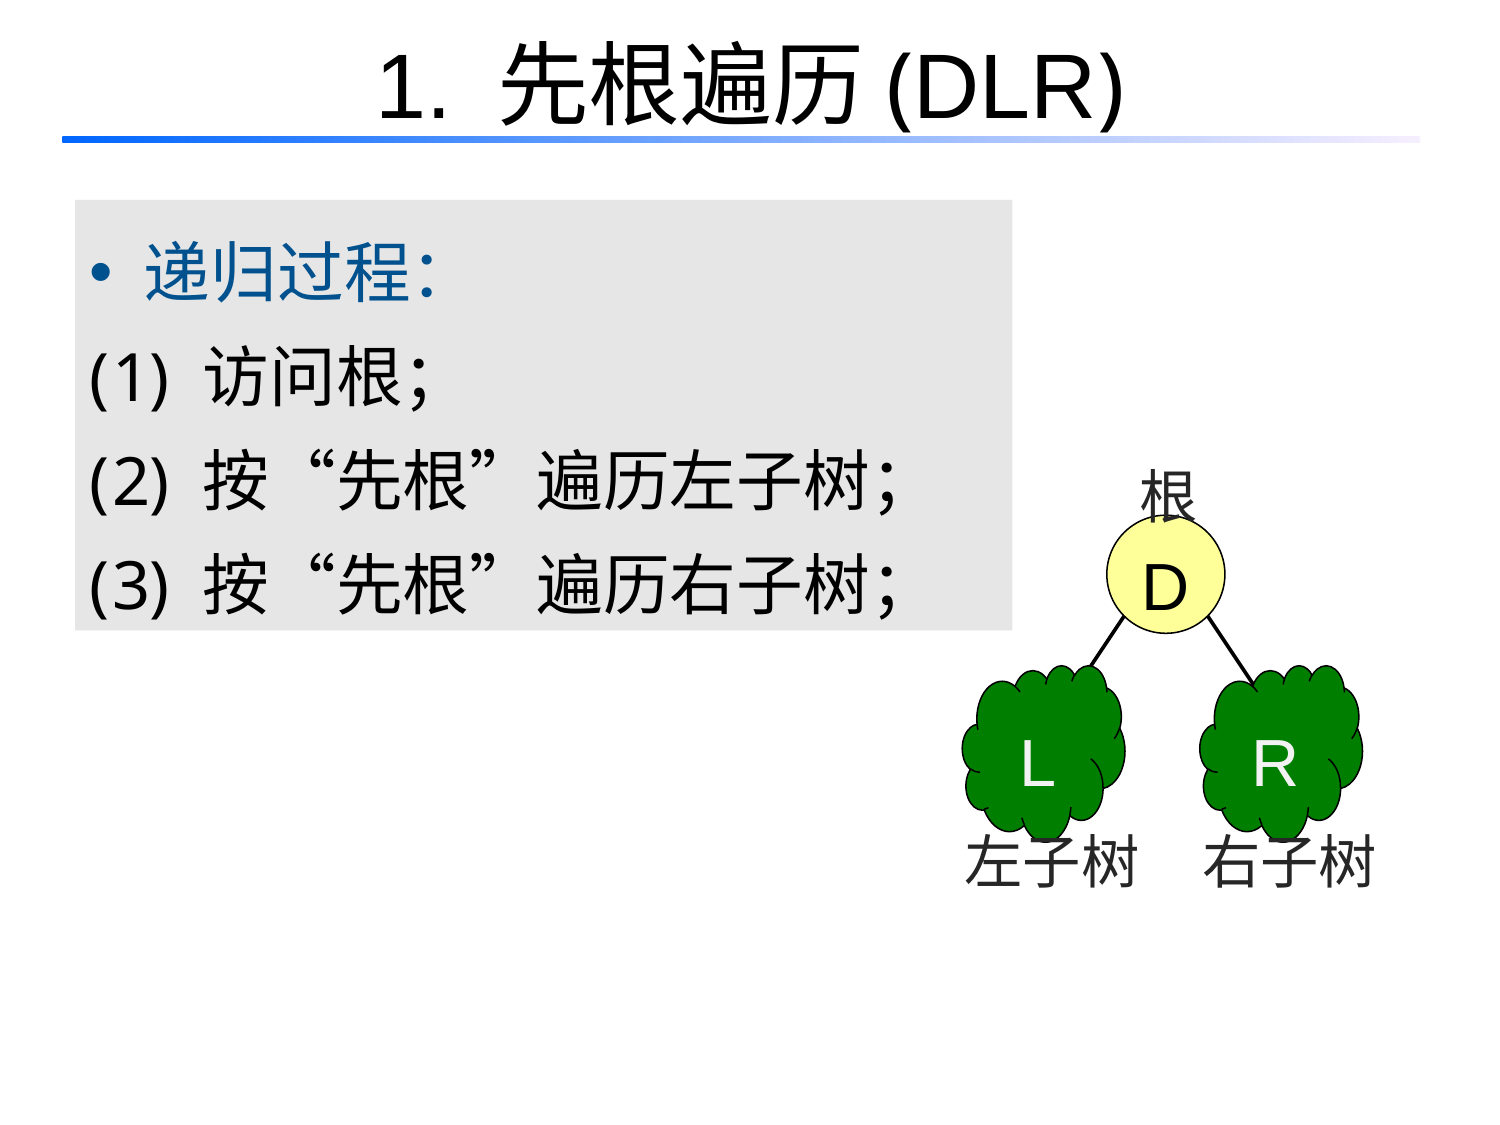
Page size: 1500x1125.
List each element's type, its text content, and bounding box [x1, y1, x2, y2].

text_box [1196, 627, 1266, 674]
text_box 左子树 [949, 790, 1175, 903]
text_box 递归过程： 访问根； 按“先根”遍历左子树； 按“先根”遍历右子树； [75, 199, 1013, 631]
text_box 1. 先根遍历(DLR) [74, 0, 1425, 176]
text_box D [1106, 532, 1225, 634]
text_box [62, 136, 1421, 143]
text_box 根 [1124, 425, 1263, 538]
text_box L [962, 665, 1126, 790]
text_box R [1199, 665, 1363, 790]
text_box 右子树 [1187, 790, 1413, 903]
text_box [1066, 627, 1136, 674]
